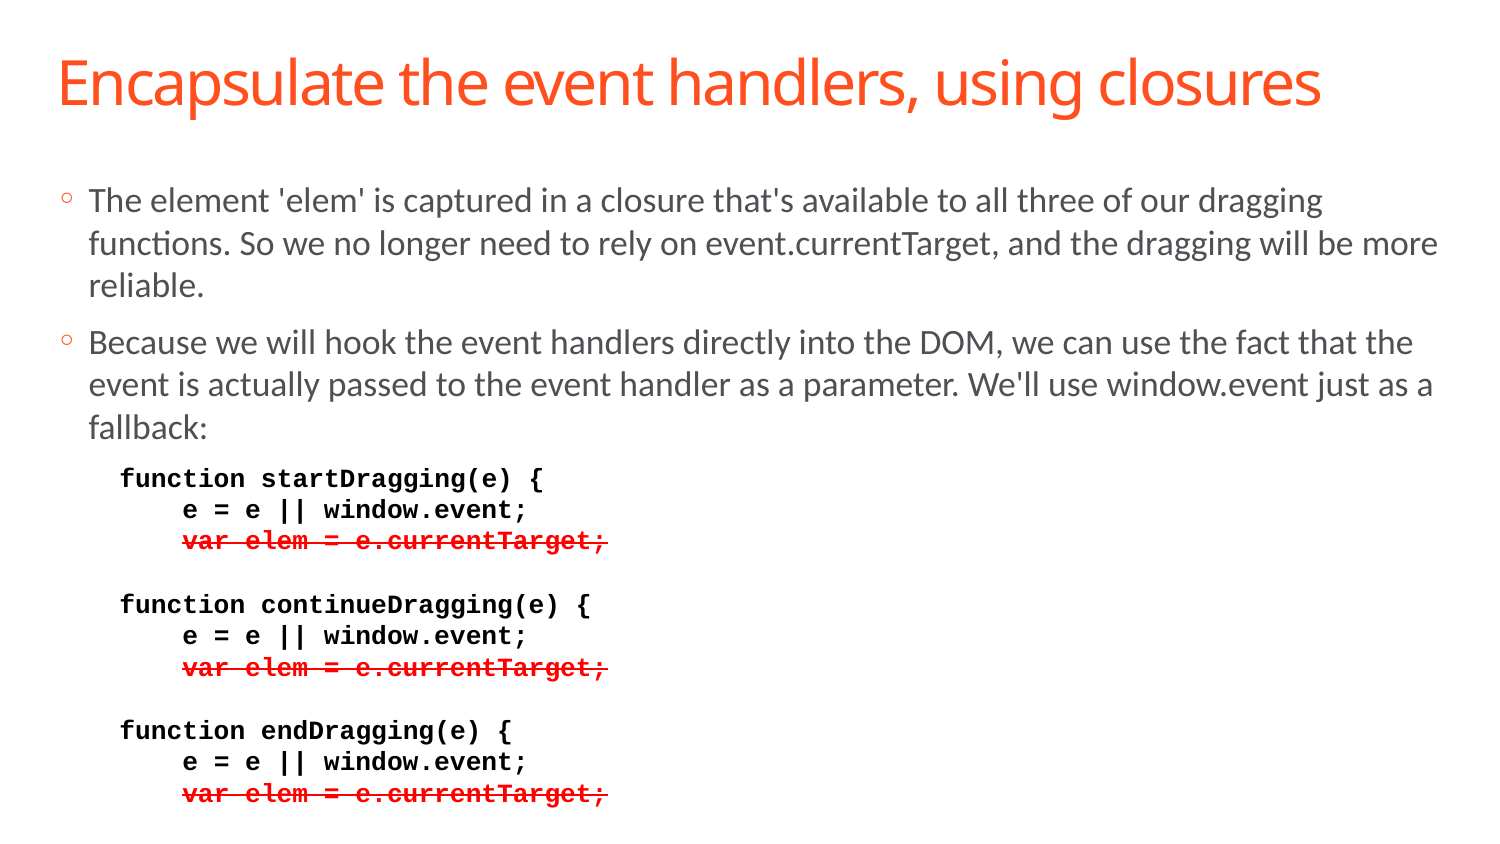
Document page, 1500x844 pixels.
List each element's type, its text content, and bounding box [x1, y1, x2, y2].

title Encapsulate the event handlers, using closures [56, 51, 1444, 147]
list The element 'elem' is captured in a closure that's available to all three of our dragging functions. So we no longer need to rely on event.currentTarget, and the dragging will be more reliable. Because we will hook the event handlers directly into the DOM, we can use the fact that the event is actually passed to the event handler as a parameter. We'll use window.event just as a fallback: function startDragging(e) { e = e || window.event; var elem = e.currentTarget; function continueDragging(e) { e = e || window.event; var elem = e.currentTarget; function endDragging(e) { e = e || window.event; var elem = e.currentTarget; [56, 147, 1444, 812]
